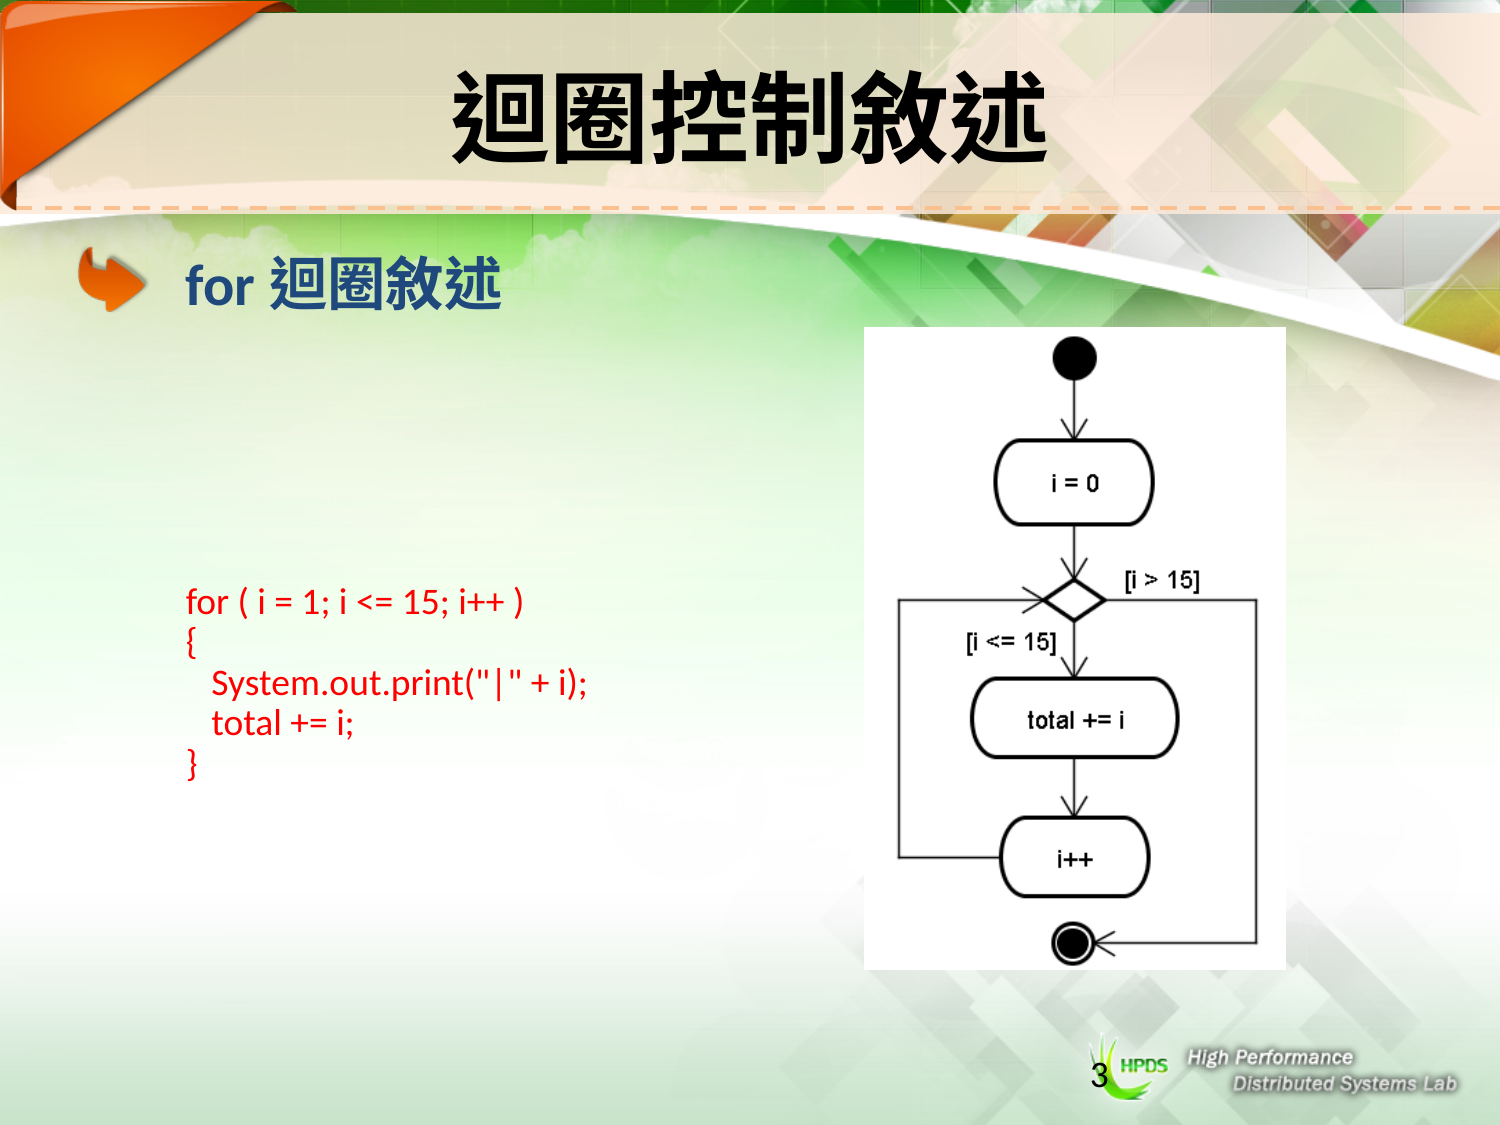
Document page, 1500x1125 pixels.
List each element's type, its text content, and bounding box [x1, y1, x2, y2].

text_box 迴圈控制敘述 [312, 48, 1436, 183]
text_box for迴圈敘述 [171, 247, 1341, 326]
picture [0, 0, 1500, 1125]
text_box for ( i = 1; i <= 15; i++ ) { System.out.print("|" + i); total += i; } [171, 574, 859, 792]
slide_number 3 [1074, 1042, 1425, 1103]
text_box [312, 11, 1500, 207]
